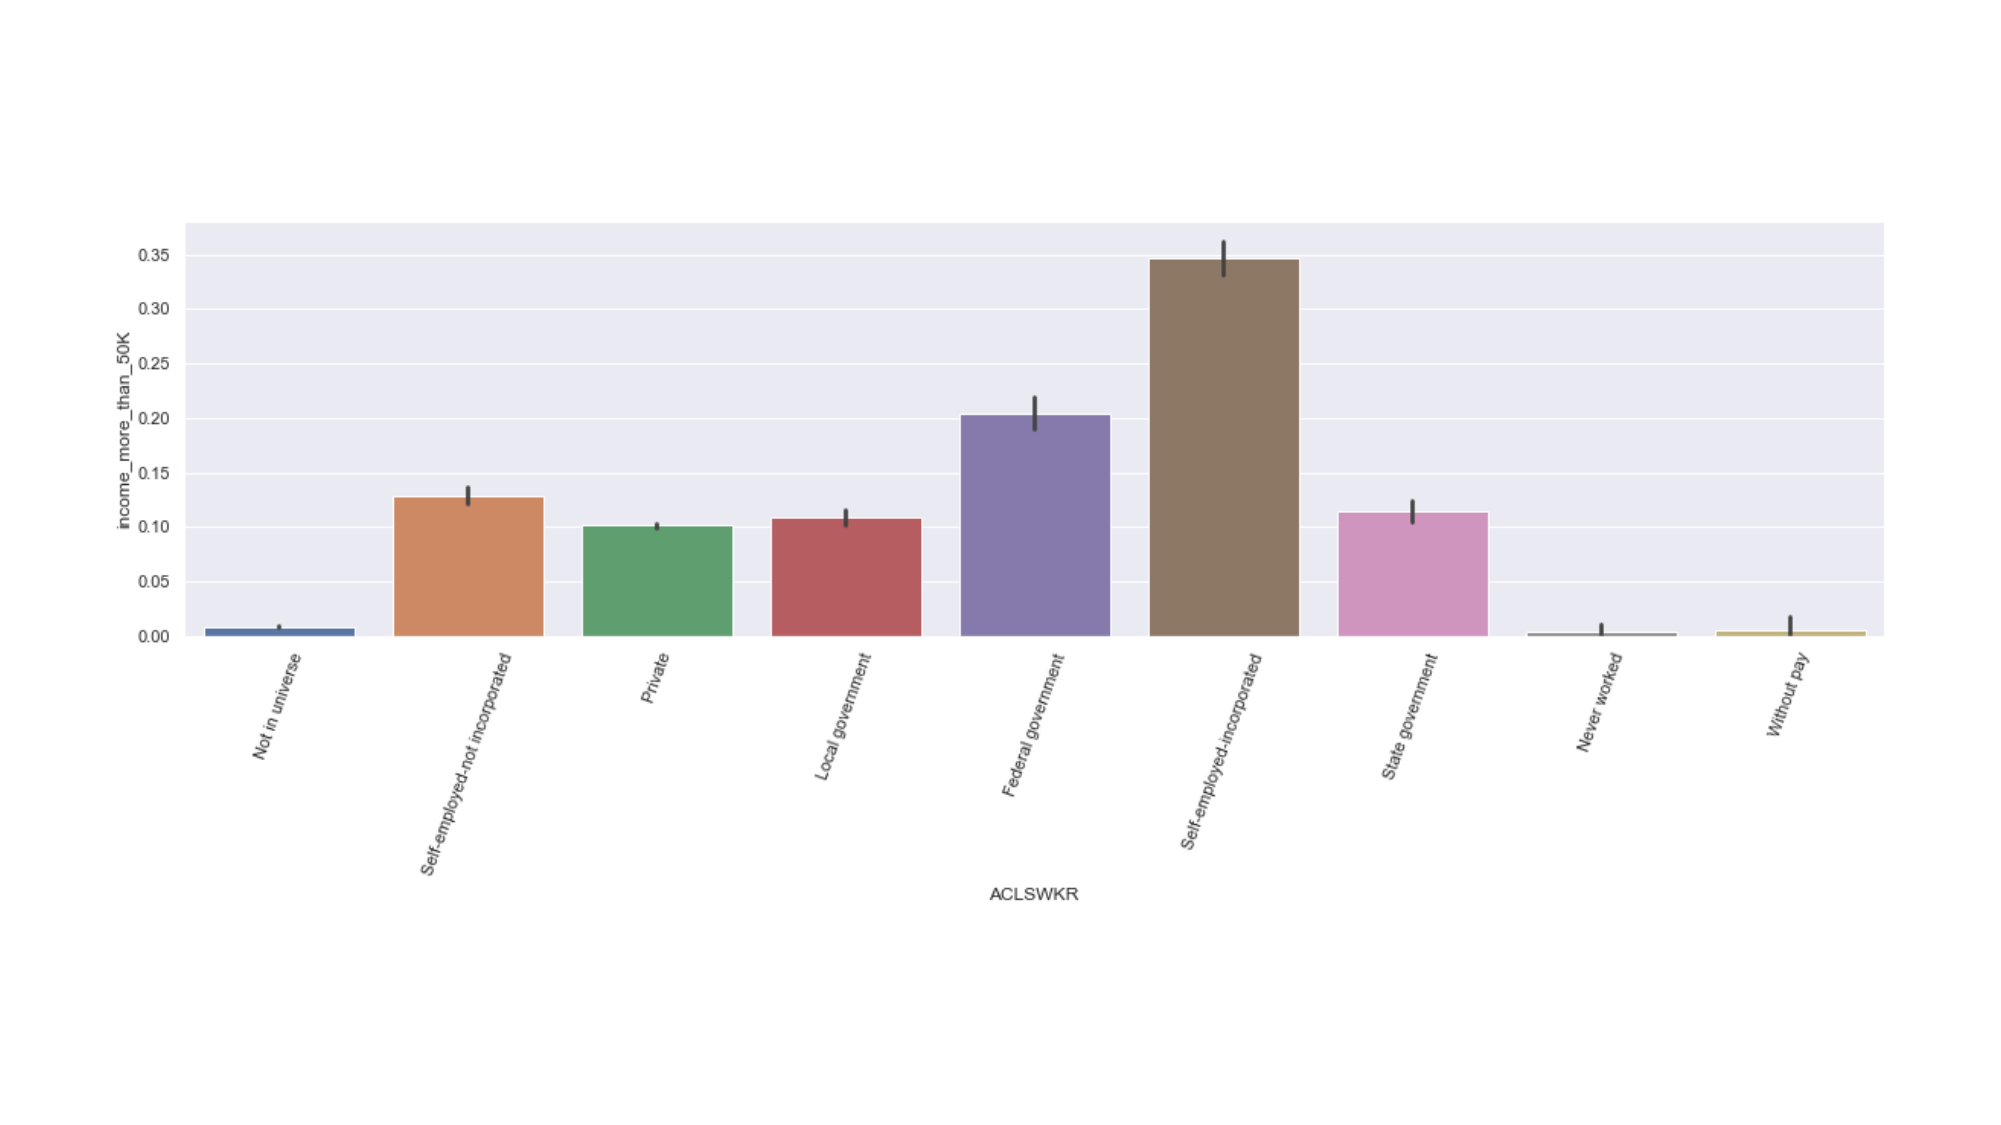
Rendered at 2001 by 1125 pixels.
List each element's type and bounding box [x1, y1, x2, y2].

picture [105, 211, 1895, 914]
